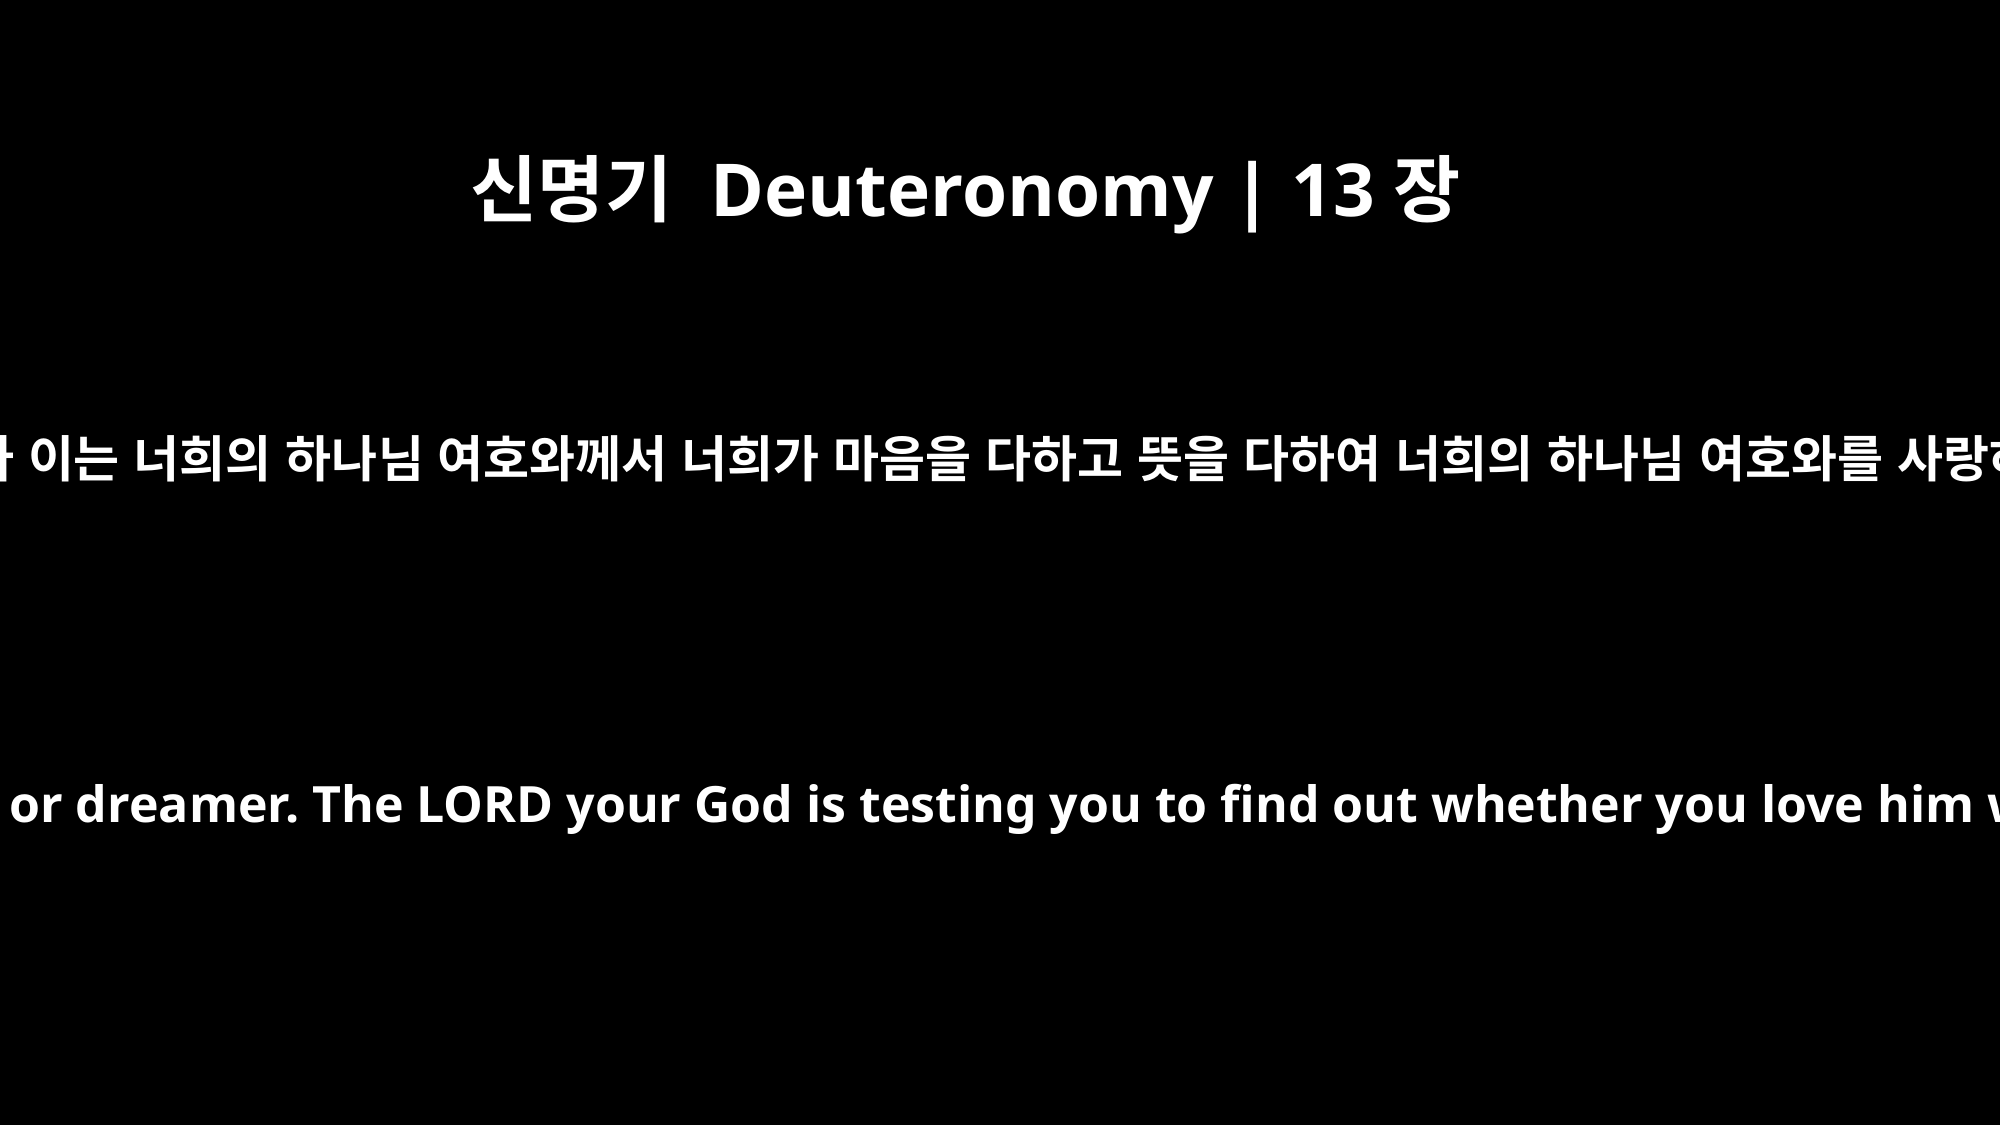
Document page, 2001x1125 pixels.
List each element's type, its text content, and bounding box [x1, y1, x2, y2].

text_box you must not listen to the words of that prophet or dreamer. The LORD your God is testing you to find out whether you love him with all your heart and with all your soul. [0, 764, 2000, 840]
text_box 신명기 Deuteronomy | 13장 [456, 136, 1476, 239]
text_box 3 너는 그 선지자나 꿈 꾸는 자의 말을 청종하지 말라 이는 너희의 하나님 여호와께서 너희가 마음을 다하고 뜻을 다하여 너희의 하나님 여호와를 사랑하는 여부를 알려 하사 너희를 시험하심이니라 [0, 359, 2000, 495]
